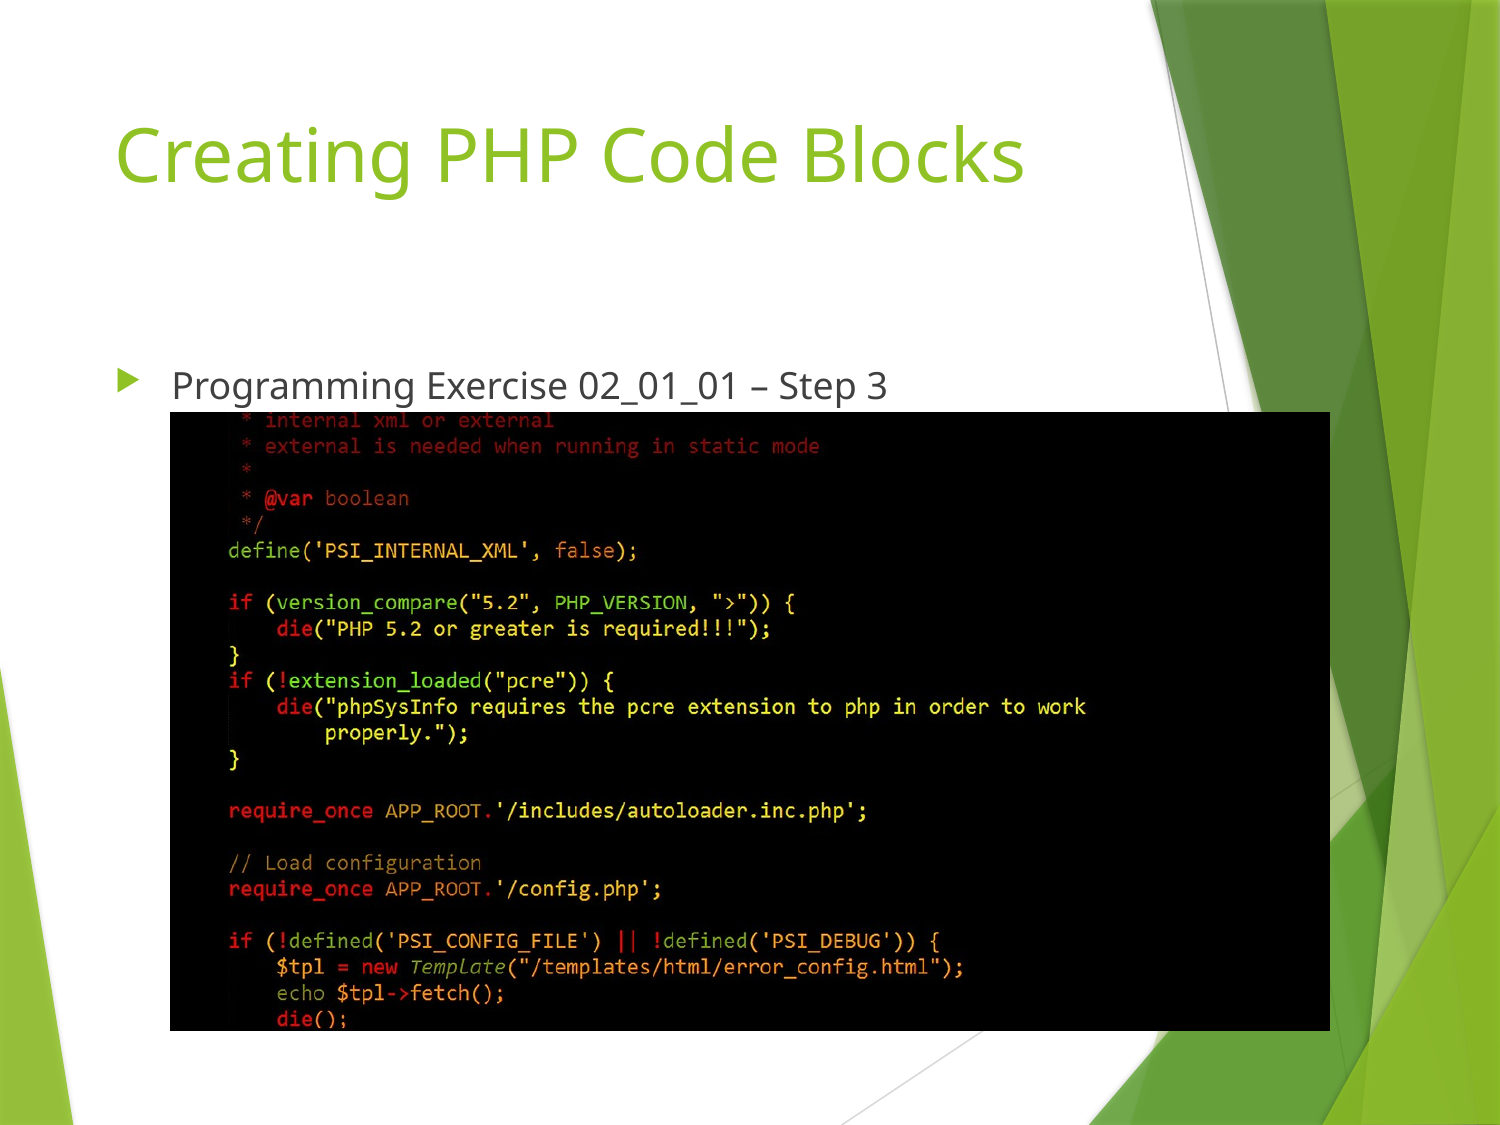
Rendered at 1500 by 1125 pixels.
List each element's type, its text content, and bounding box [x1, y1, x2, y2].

picture [169, 412, 1331, 1032]
title Creating PHP Code Blocks [99, 99, 1142, 317]
list Programming Exercise 02_01_01 – Step 3 PHP Output [99, 354, 1142, 992]
